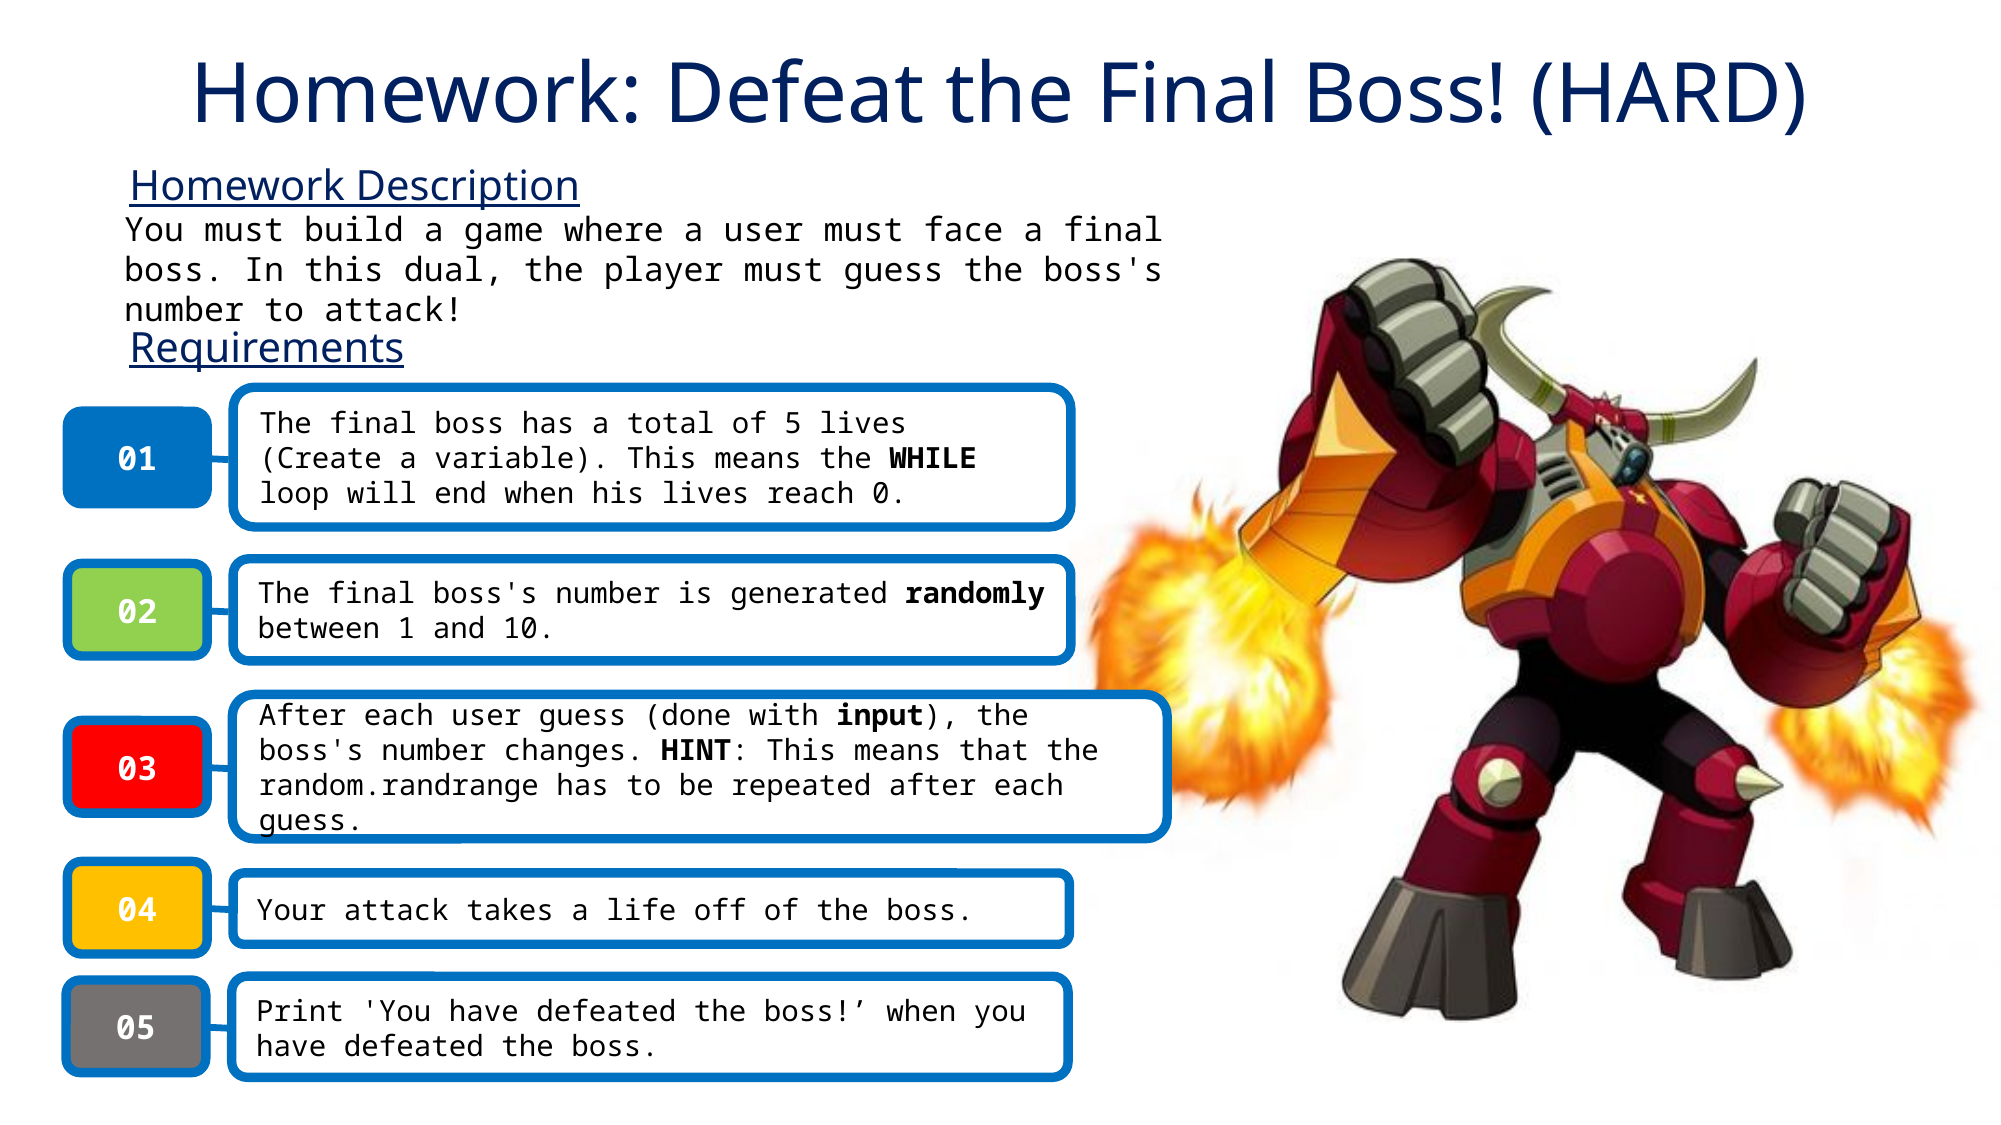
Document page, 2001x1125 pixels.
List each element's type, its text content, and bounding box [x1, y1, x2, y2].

text_box You must build a game where a user must face a final boss. In this dual, the player must guess the boss's number to attack! [109, 200, 1255, 336]
text_box Requirements [109, 304, 510, 386]
text_box 03 [67, 720, 208, 814]
text_box The final boss's number is generated randomly between 1 and 10. [233, 558, 1069, 661]
text_box The final boss has a total of 5 lives (Create a variable). This means the WHILE loop will end when his lives reach 0. [233, 387, 1069, 527]
text_box 05 [66, 979, 206, 1073]
title Homework: Defeat the Final Boss! (HARD) [50, 55, 1950, 137]
text_box Homework Description [109, 143, 698, 225]
text_box 01 [67, 411, 208, 504]
text_box 04 [67, 861, 208, 955]
text_box 02 [67, 563, 208, 657]
text_box Your attack takes a life off of the boss. [233, 872, 1069, 945]
picture [1069, 257, 2000, 1023]
text_box Print 'You have defeated the boss!’ when you have defeated the boss. [231, 976, 1069, 1078]
text_box After each user guess (done with input), the boss's number changes. HINT: This means that the random.randrange has to be repeated after each guess. [232, 694, 1069, 839]
